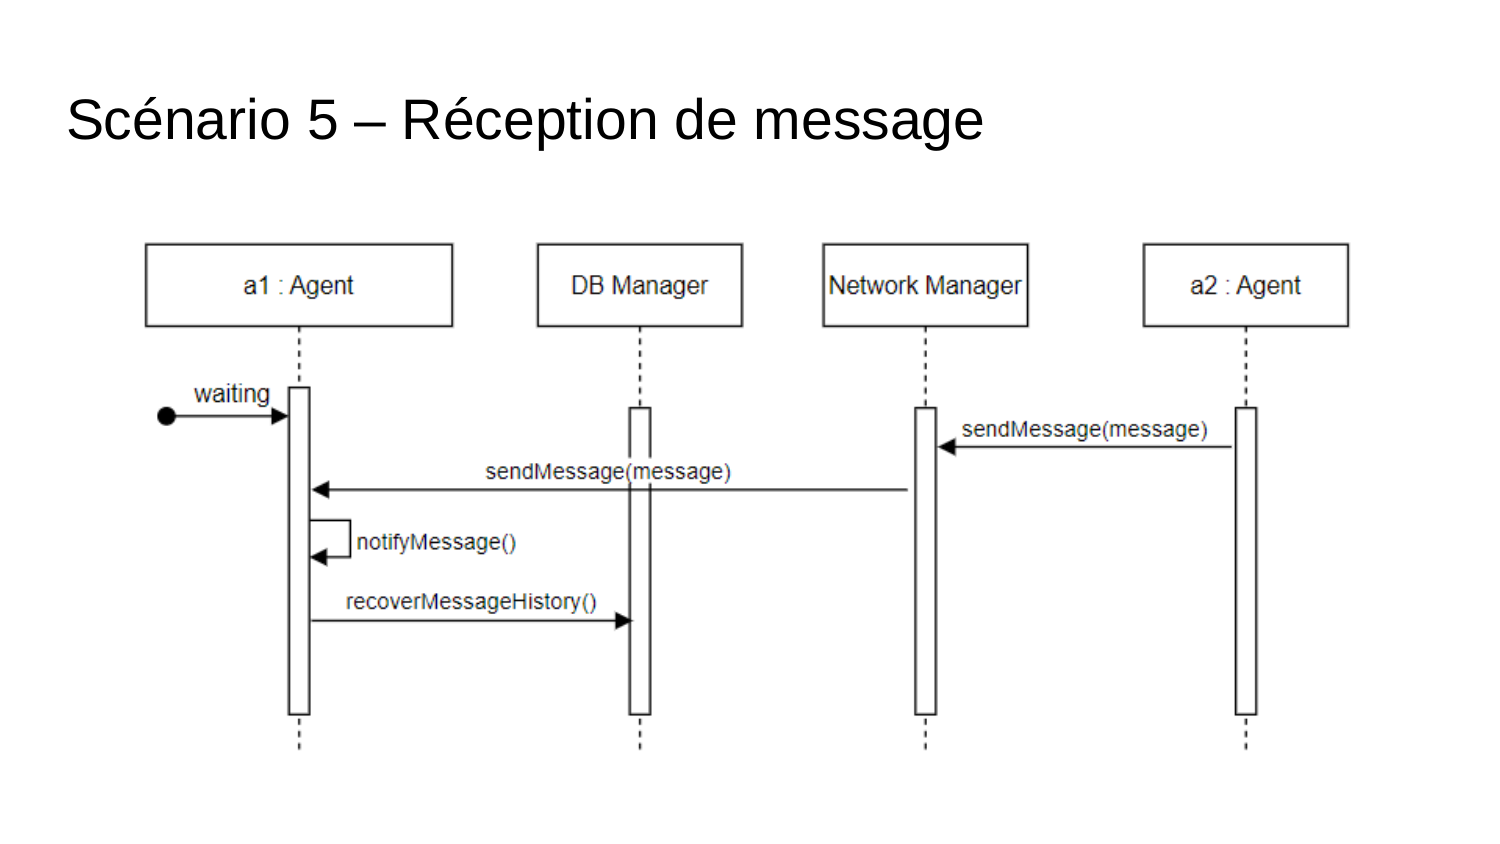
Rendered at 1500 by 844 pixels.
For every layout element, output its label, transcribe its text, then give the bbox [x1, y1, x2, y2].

picture [142, 238, 1358, 755]
title Scénario 5 – Réception de message [51, 72, 1449, 167]
